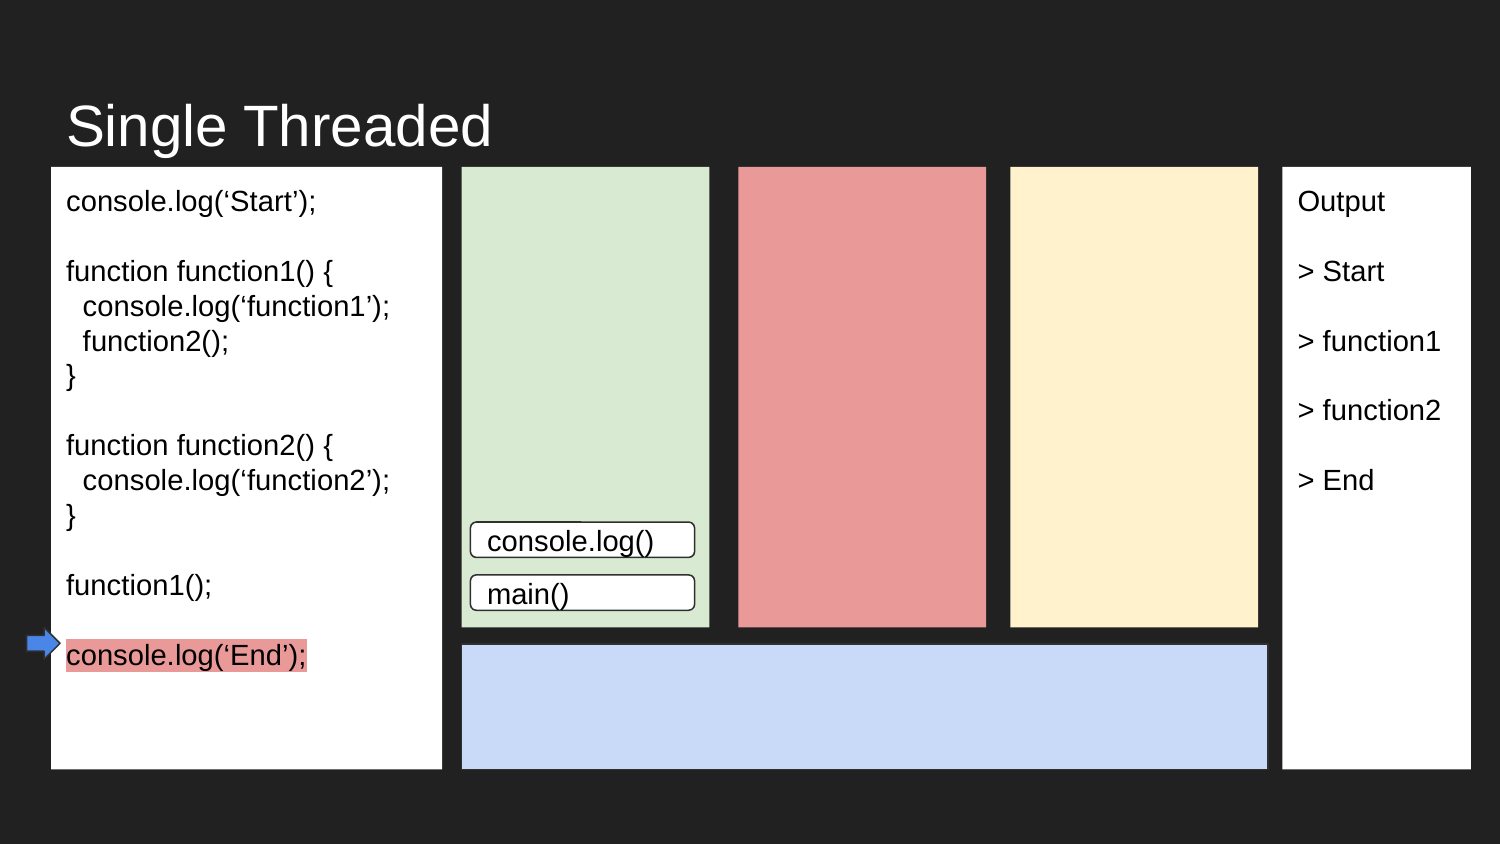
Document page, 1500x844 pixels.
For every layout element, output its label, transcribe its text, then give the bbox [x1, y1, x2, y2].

text_box Output > Start > function1 > function2 > End [1282, 166, 1471, 770]
text_box [738, 166, 987, 628]
text_box [461, 643, 1269, 770]
title Single Threaded [51, 72, 1449, 167]
text_box [26, 627, 61, 660]
text_box console.log(‘Start’); function function1() { console.log(‘function1’); function2(); } function function2() { console.log(‘function2’); } function1(); console.log(‘End’); [51, 166, 443, 770]
text_box console.log() [470, 521, 695, 558]
text_box [1010, 166, 1259, 628]
text_box [461, 167, 710, 628]
text_box main() [470, 574, 695, 611]
